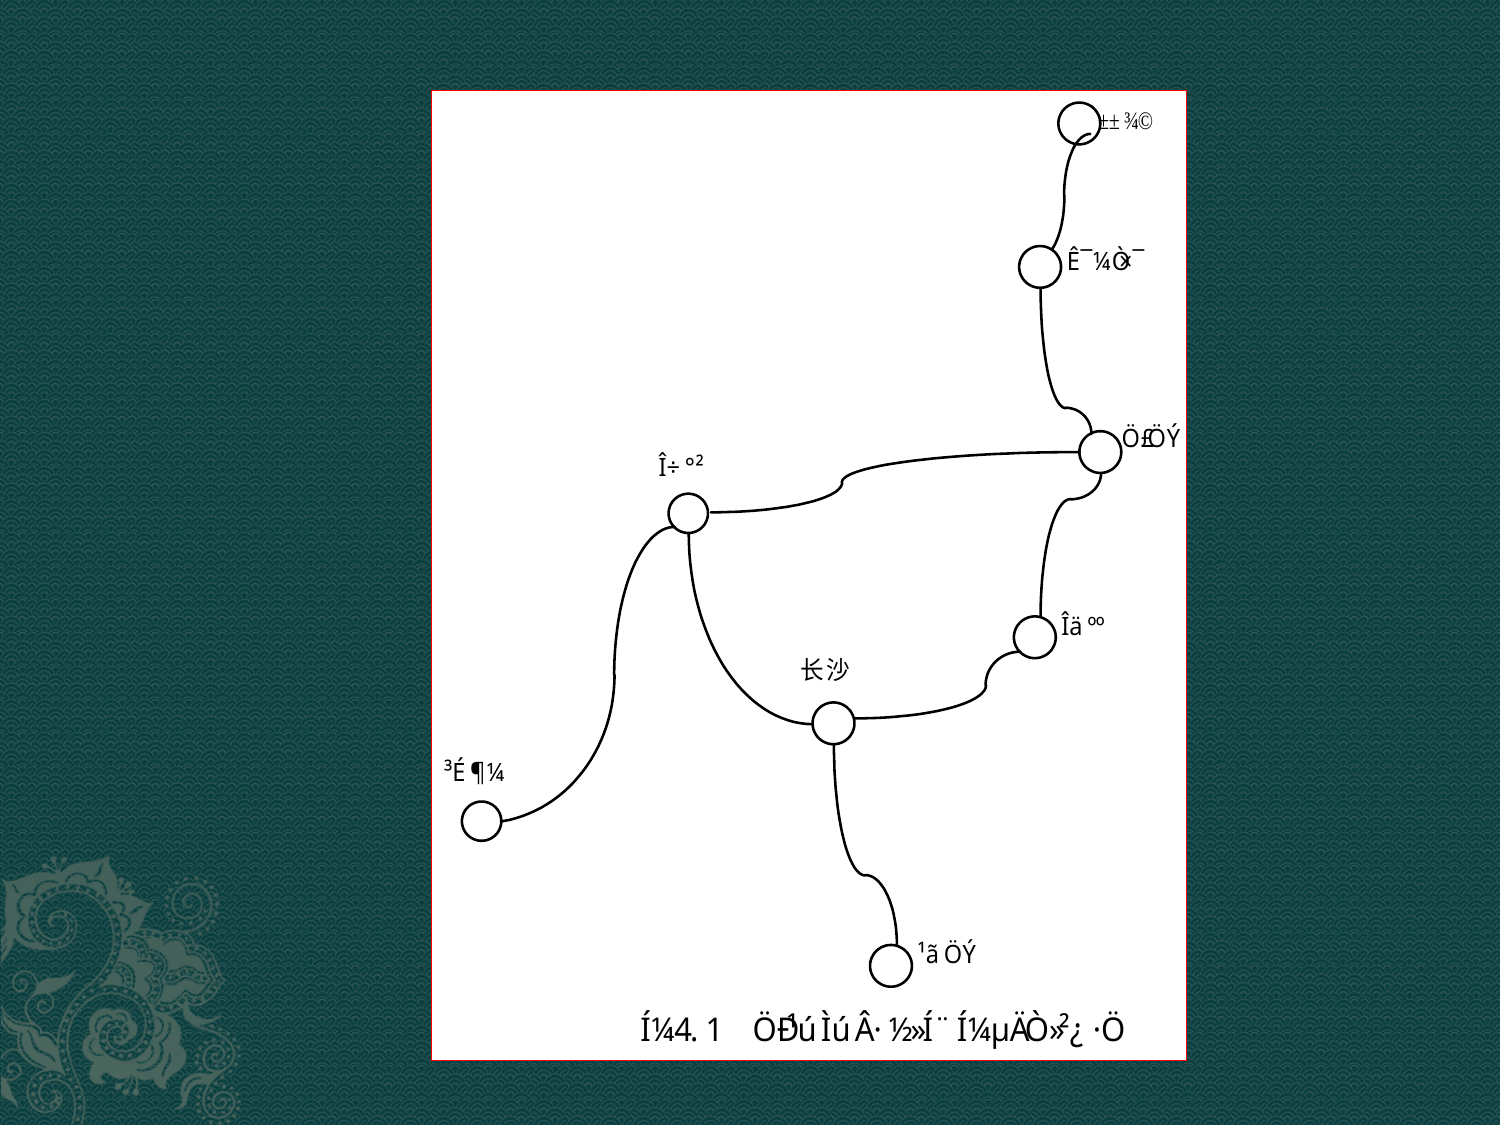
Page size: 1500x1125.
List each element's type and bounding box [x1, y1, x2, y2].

text_box [430, 89, 1188, 1061]
